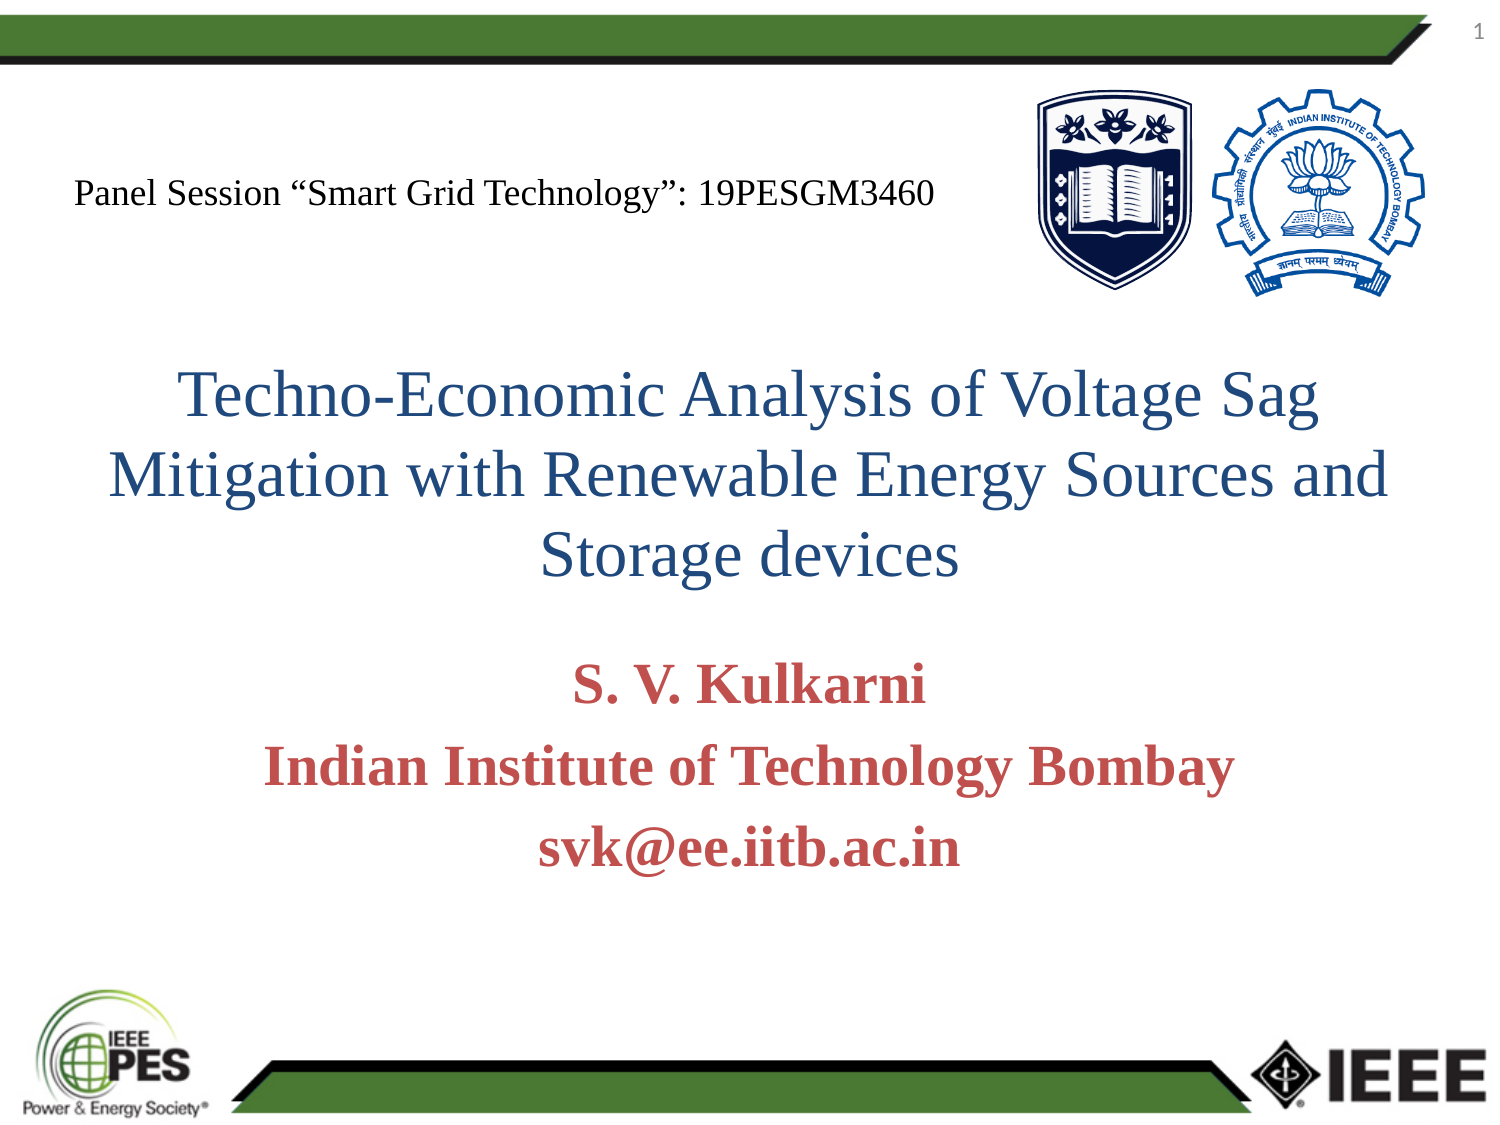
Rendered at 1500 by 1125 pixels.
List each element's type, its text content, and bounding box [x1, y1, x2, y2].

slide_number 1 [1137, 0, 1500, 60]
picture [0, 0, 1500, 1125]
text_box Panel Session “Smart Grid Technology”: 19PESGM3460 [59, 160, 950, 221]
subtitle S. V. Kulkarni Indian Institute of Technology Bombay svk@ee.iitb.ac.in [224, 637, 1276, 926]
title Techno-Economic Analysis of Voltage Sag Mitigation with Renewable Energy Sources and Storage devices [74, 349, 1426, 591]
